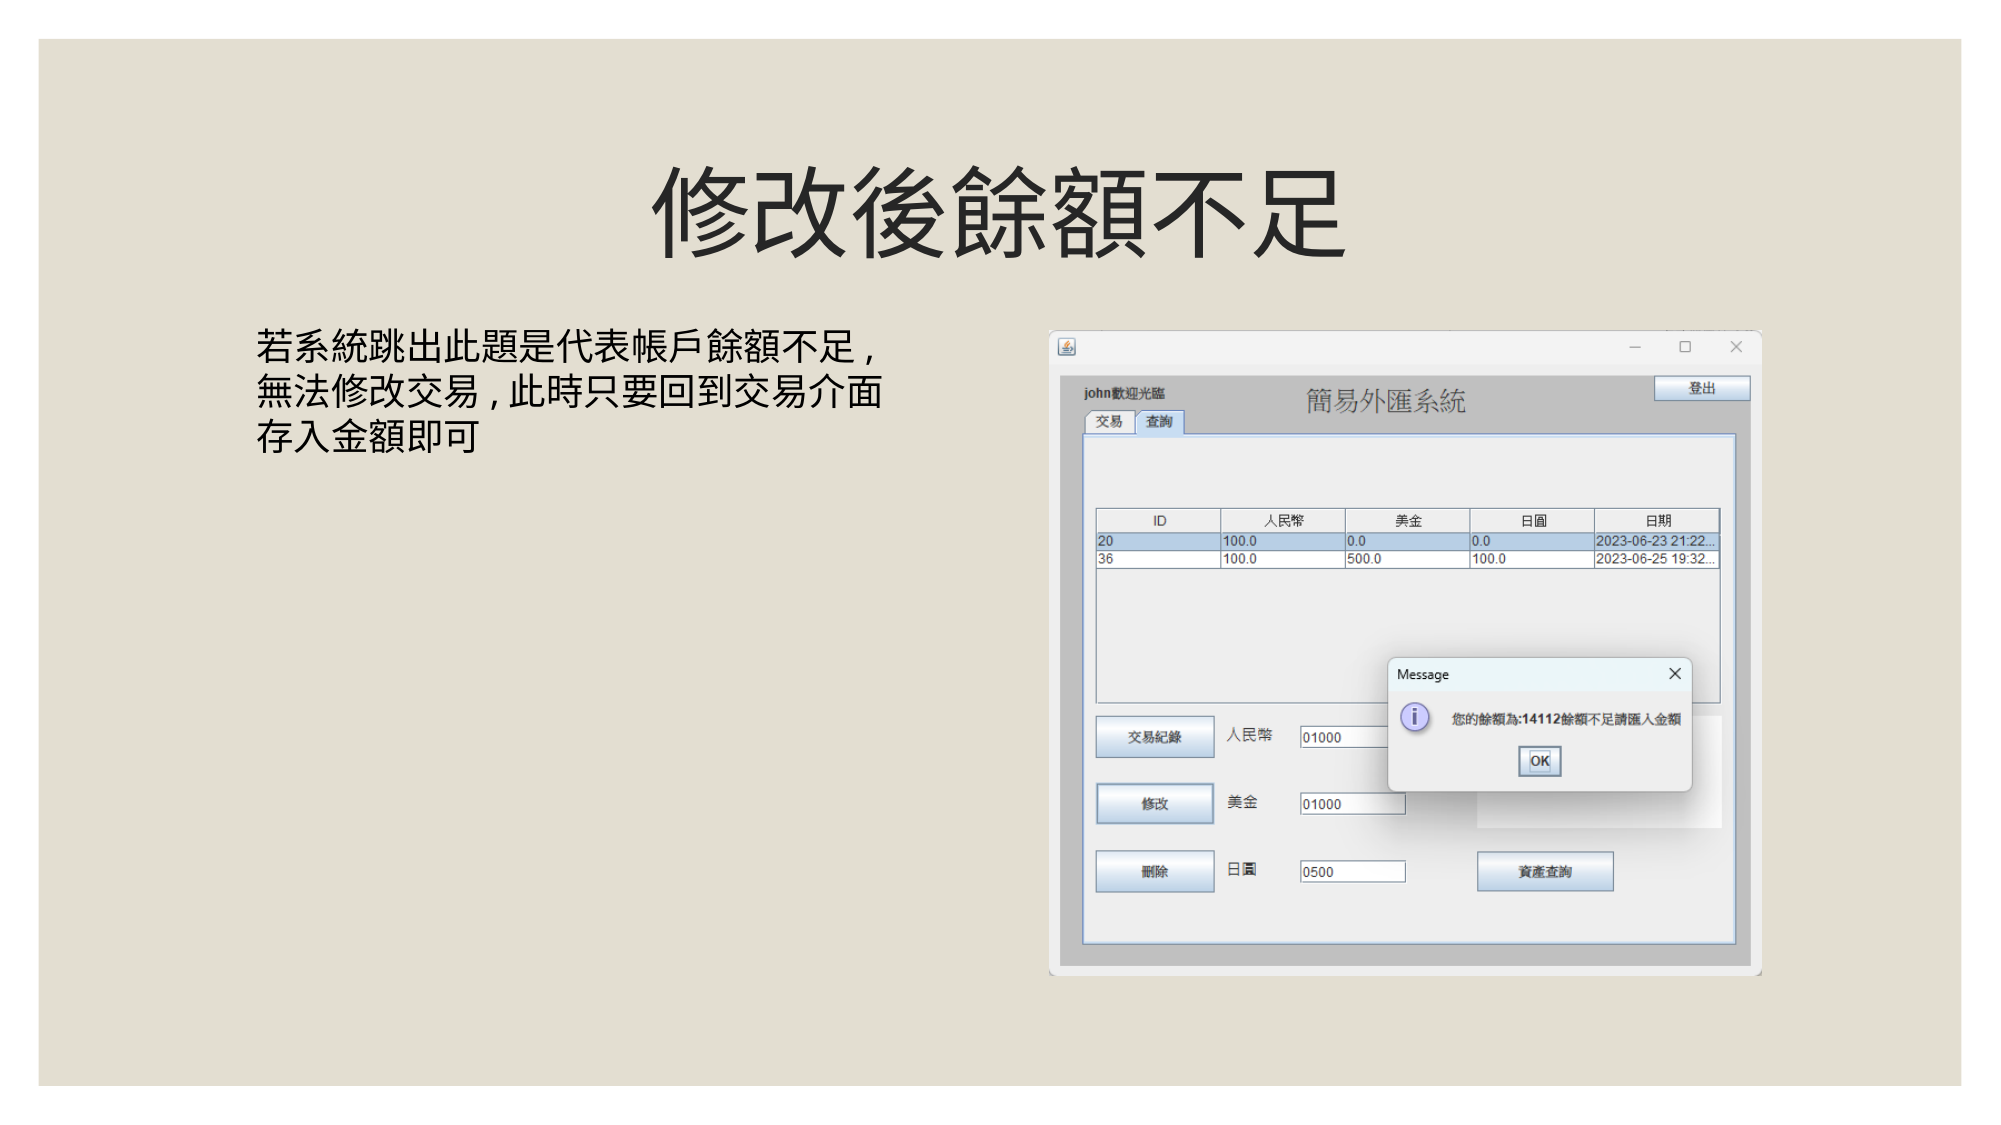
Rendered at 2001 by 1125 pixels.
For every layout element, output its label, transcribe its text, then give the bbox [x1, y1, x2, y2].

text_box 若系統跳出此題是代表帳戶餘額不足,無法修改交易,此時只要回到交易介面存入金額即可 [241, 315, 935, 466]
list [1049, 330, 1762, 976]
title 修改後餘額不足 [174, 105, 1825, 331]
